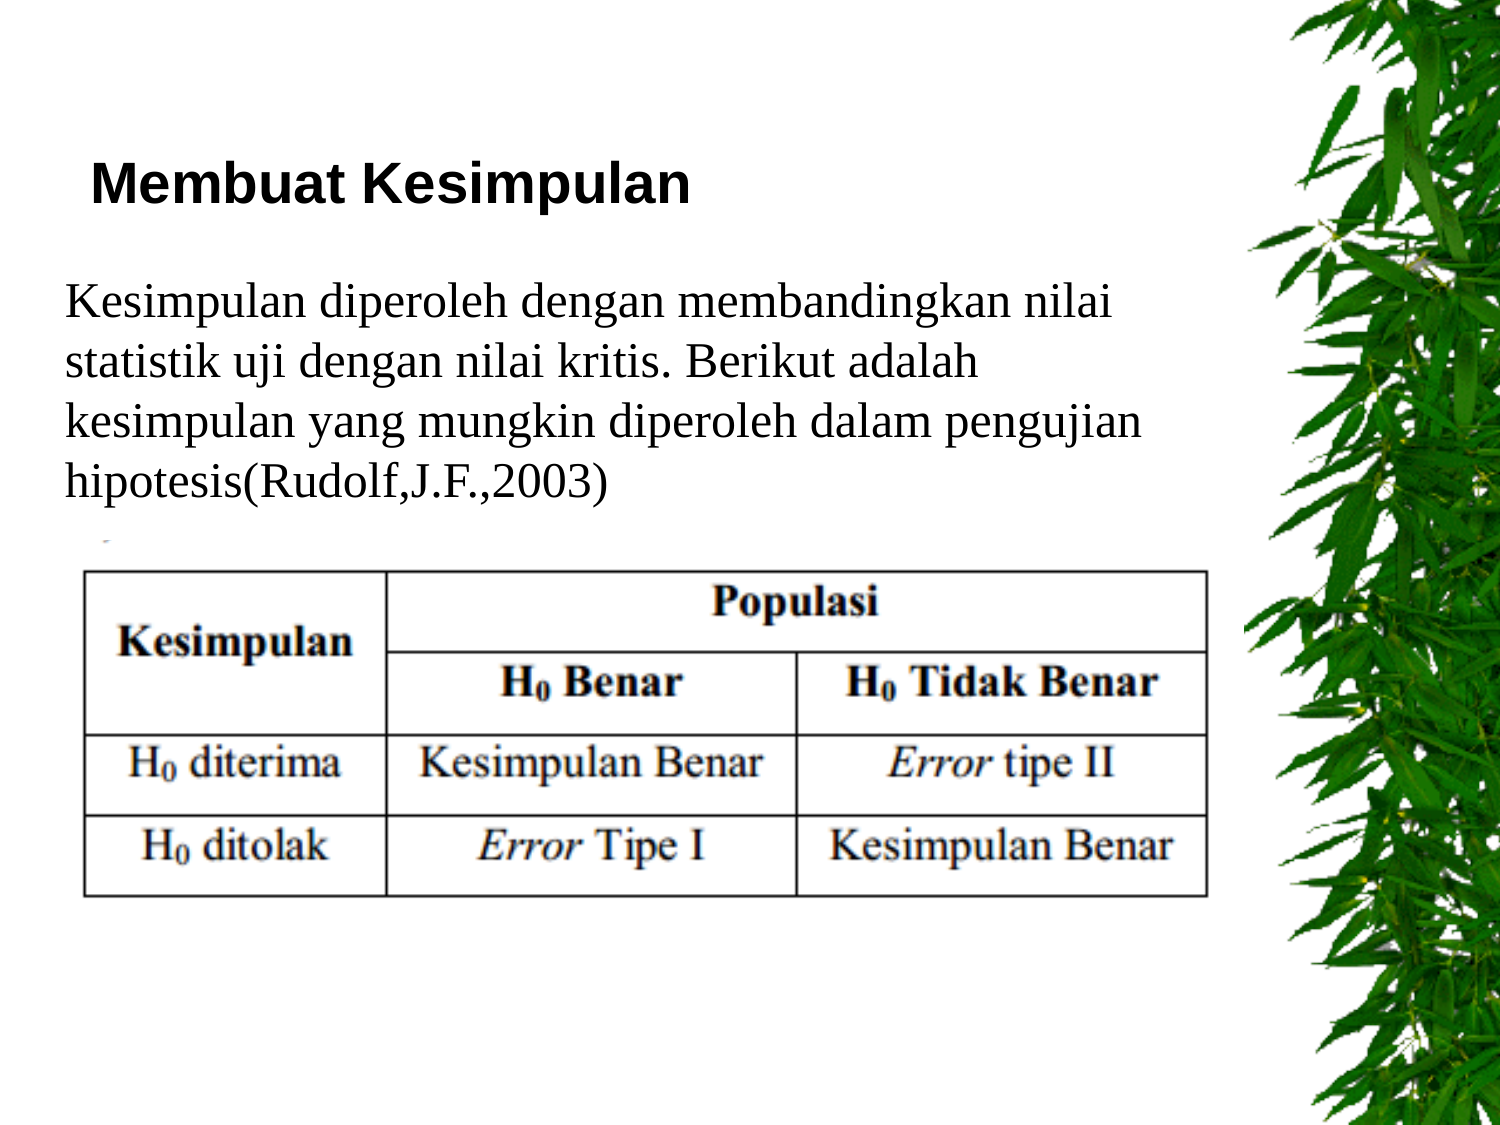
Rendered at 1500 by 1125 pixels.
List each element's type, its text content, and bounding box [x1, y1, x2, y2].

list Membuat Kesimpulan [75, 137, 1500, 880]
picture [68, 540, 1500, 1125]
picture [1206, 0, 1500, 137]
text_box Kesimpulan diperoleh dengan membandingkan nilai statistik uji dengan nilai kritis. Berikut adalah kesimpulan yang mungkin diperoleh dalam pengujian hipotesis(Rudolf,J.F.,2003) [49, 199, 1175, 575]
